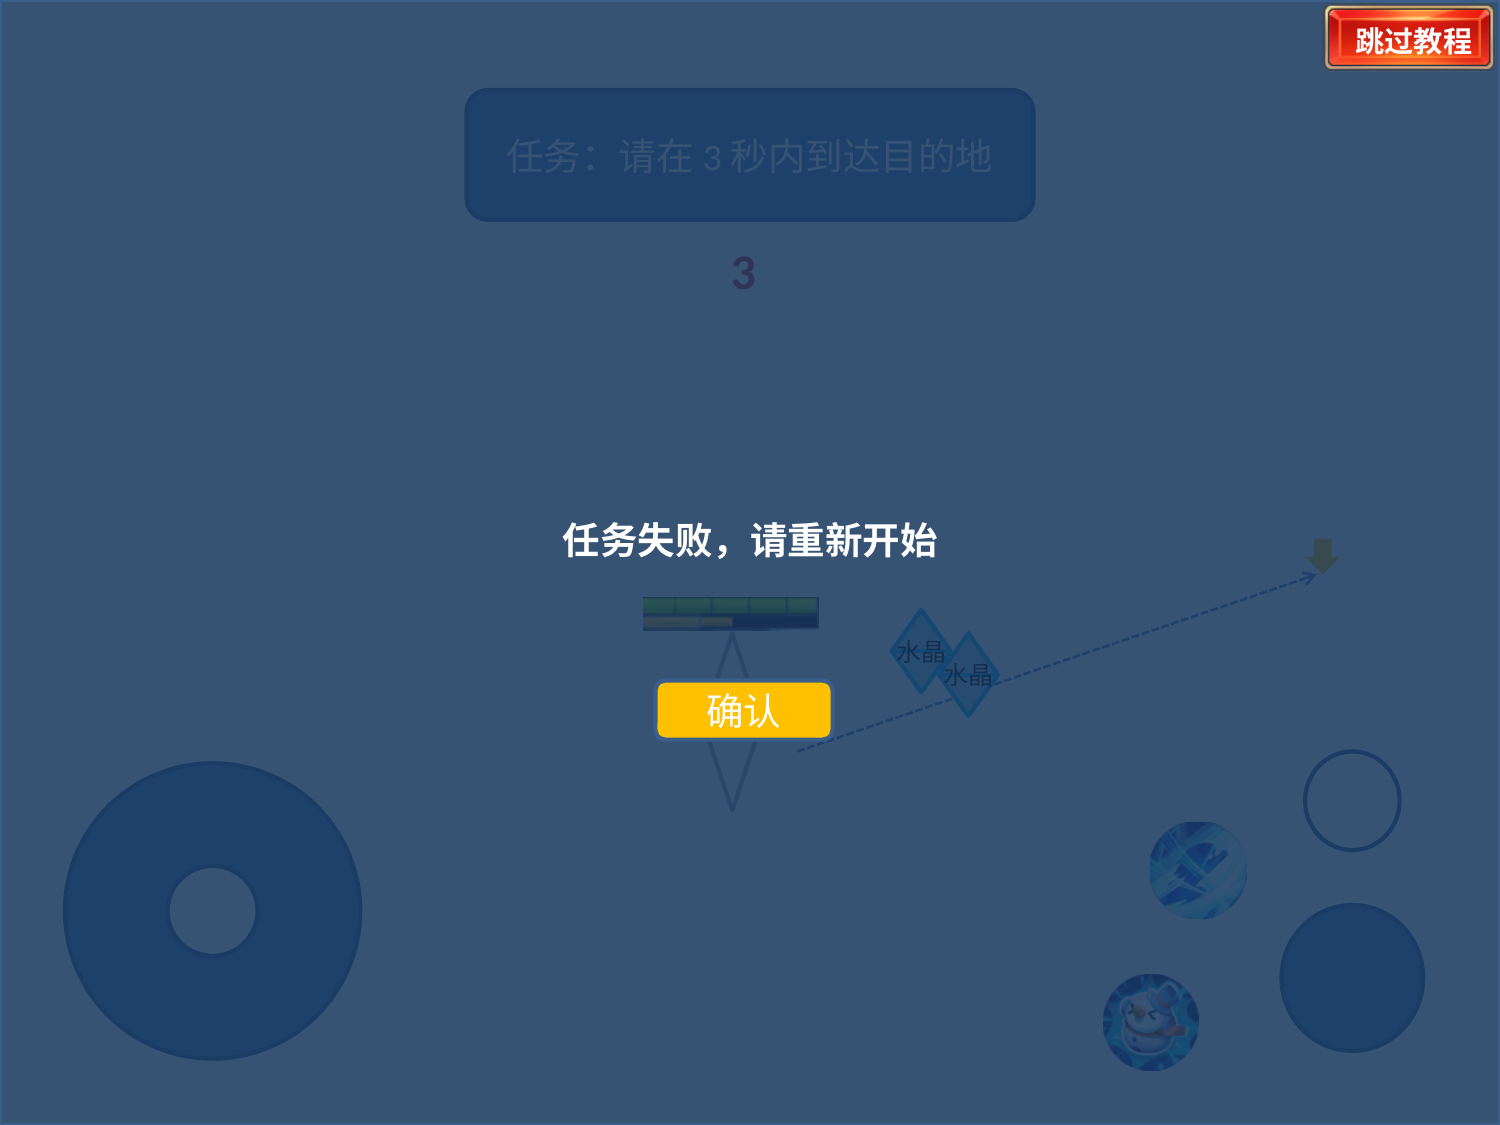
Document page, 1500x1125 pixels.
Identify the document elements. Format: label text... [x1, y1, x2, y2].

picture [1102, 974, 1200, 1071]
text_box 确认 [653, 678, 791, 742]
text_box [796, 573, 1318, 752]
text_box 任务失败，请重新开始 [0, 0, 1500, 1125]
picture [1316, 0, 1500, 76]
picture [1150, 822, 1247, 919]
picture [643, 597, 796, 631]
